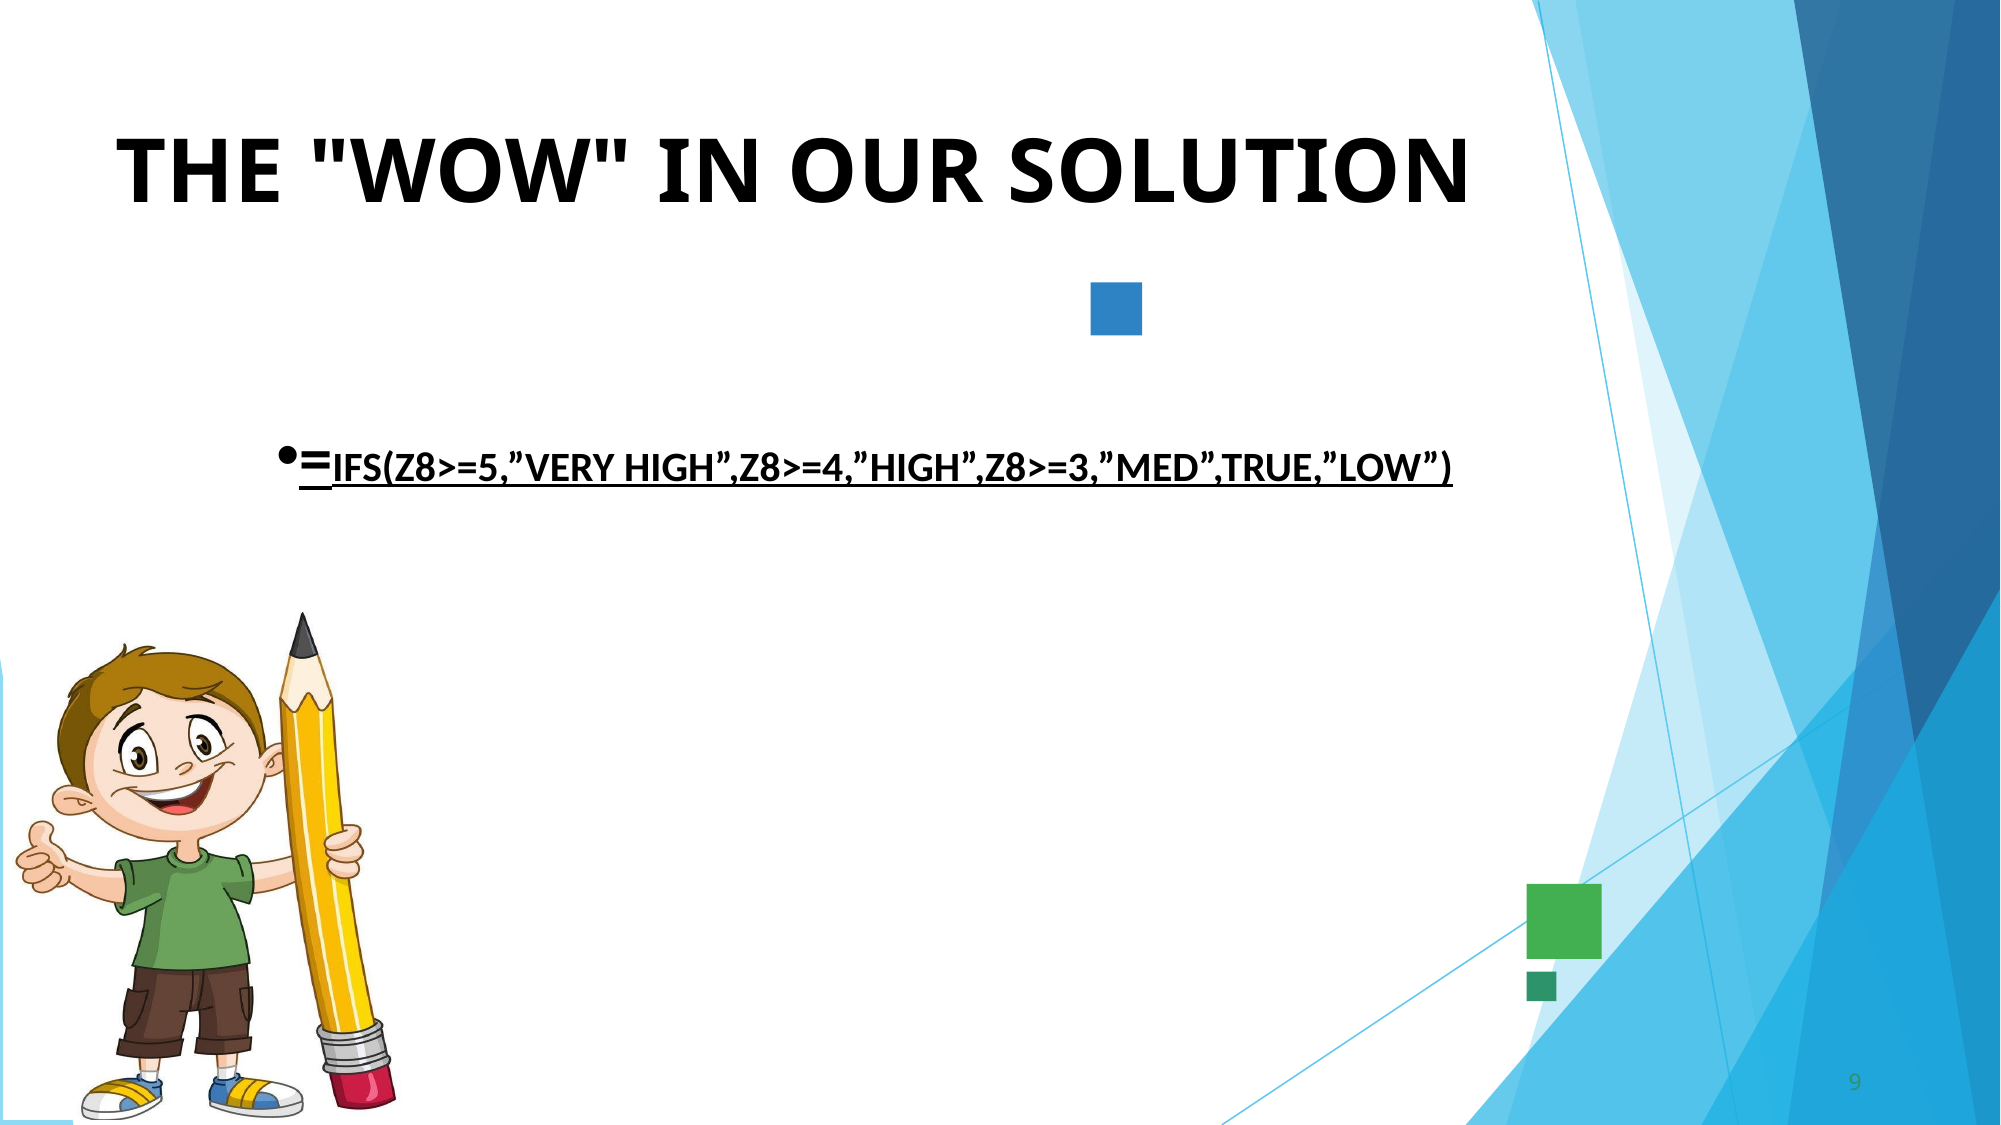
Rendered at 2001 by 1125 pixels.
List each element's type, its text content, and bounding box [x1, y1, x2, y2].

picture [3, 612, 408, 1120]
text_box [1526, 883, 1602, 959]
title THE "WOW" IN OUR SOLUTION [113, 111, 1506, 303]
text_box 9 [1842, 1066, 1880, 1099]
text_box =IFS(Z8>=5,”VERY HIGH”,Z8>=4,”HIGH”,Z8>=3,”MED”,TRUE,”LOW”) [261, 407, 1488, 503]
text_box [1090, 303, 1143, 336]
text_box [1526, 971, 1557, 1002]
